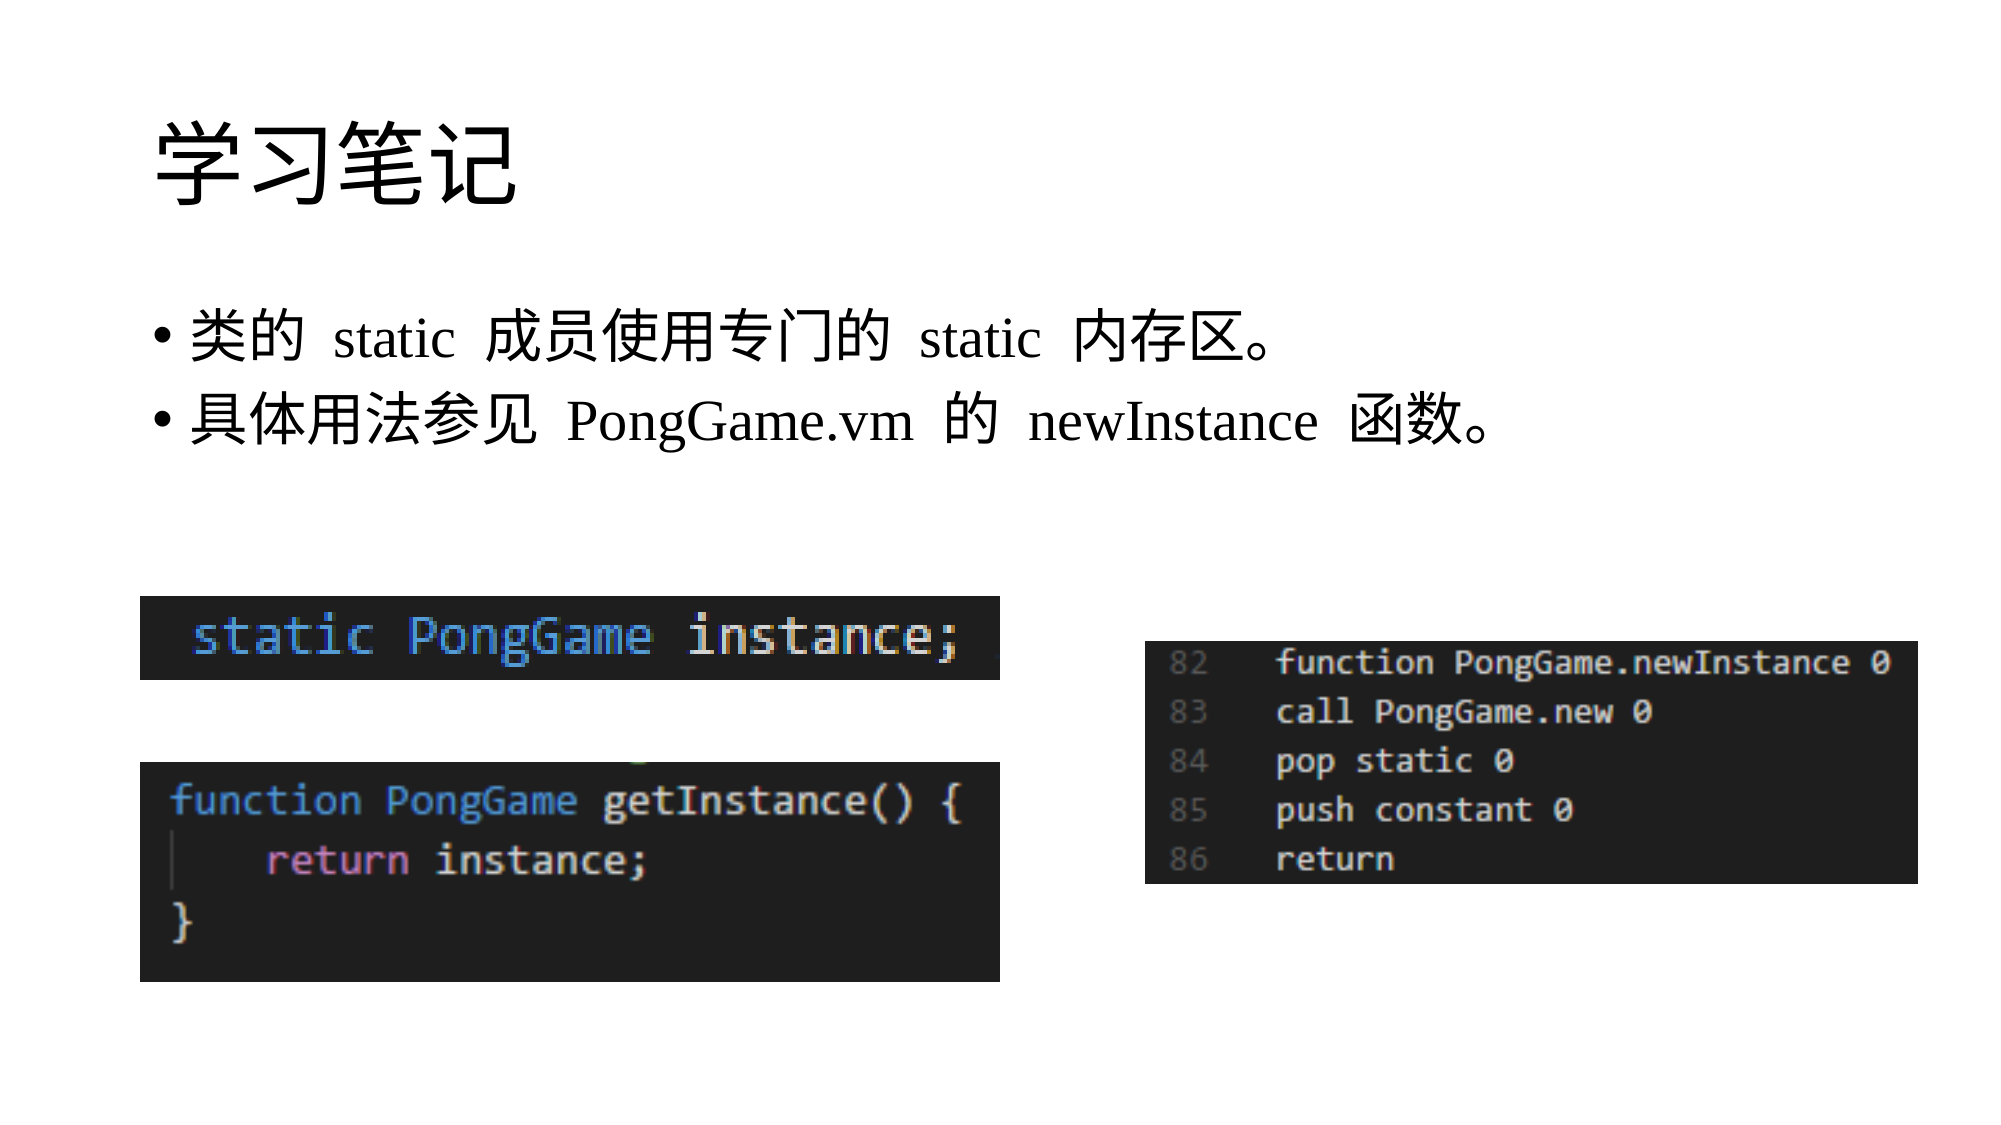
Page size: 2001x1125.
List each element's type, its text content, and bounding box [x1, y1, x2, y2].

list 类的 static 成员使用专门的 static 内存区。 具体用法参见 PongGame.vm 的 newInstance 函数。 [137, 299, 1863, 1014]
picture [140, 762, 1000, 982]
picture [1145, 641, 1918, 884]
picture [140, 596, 1000, 680]
title 学习笔记 [137, 59, 1863, 278]
